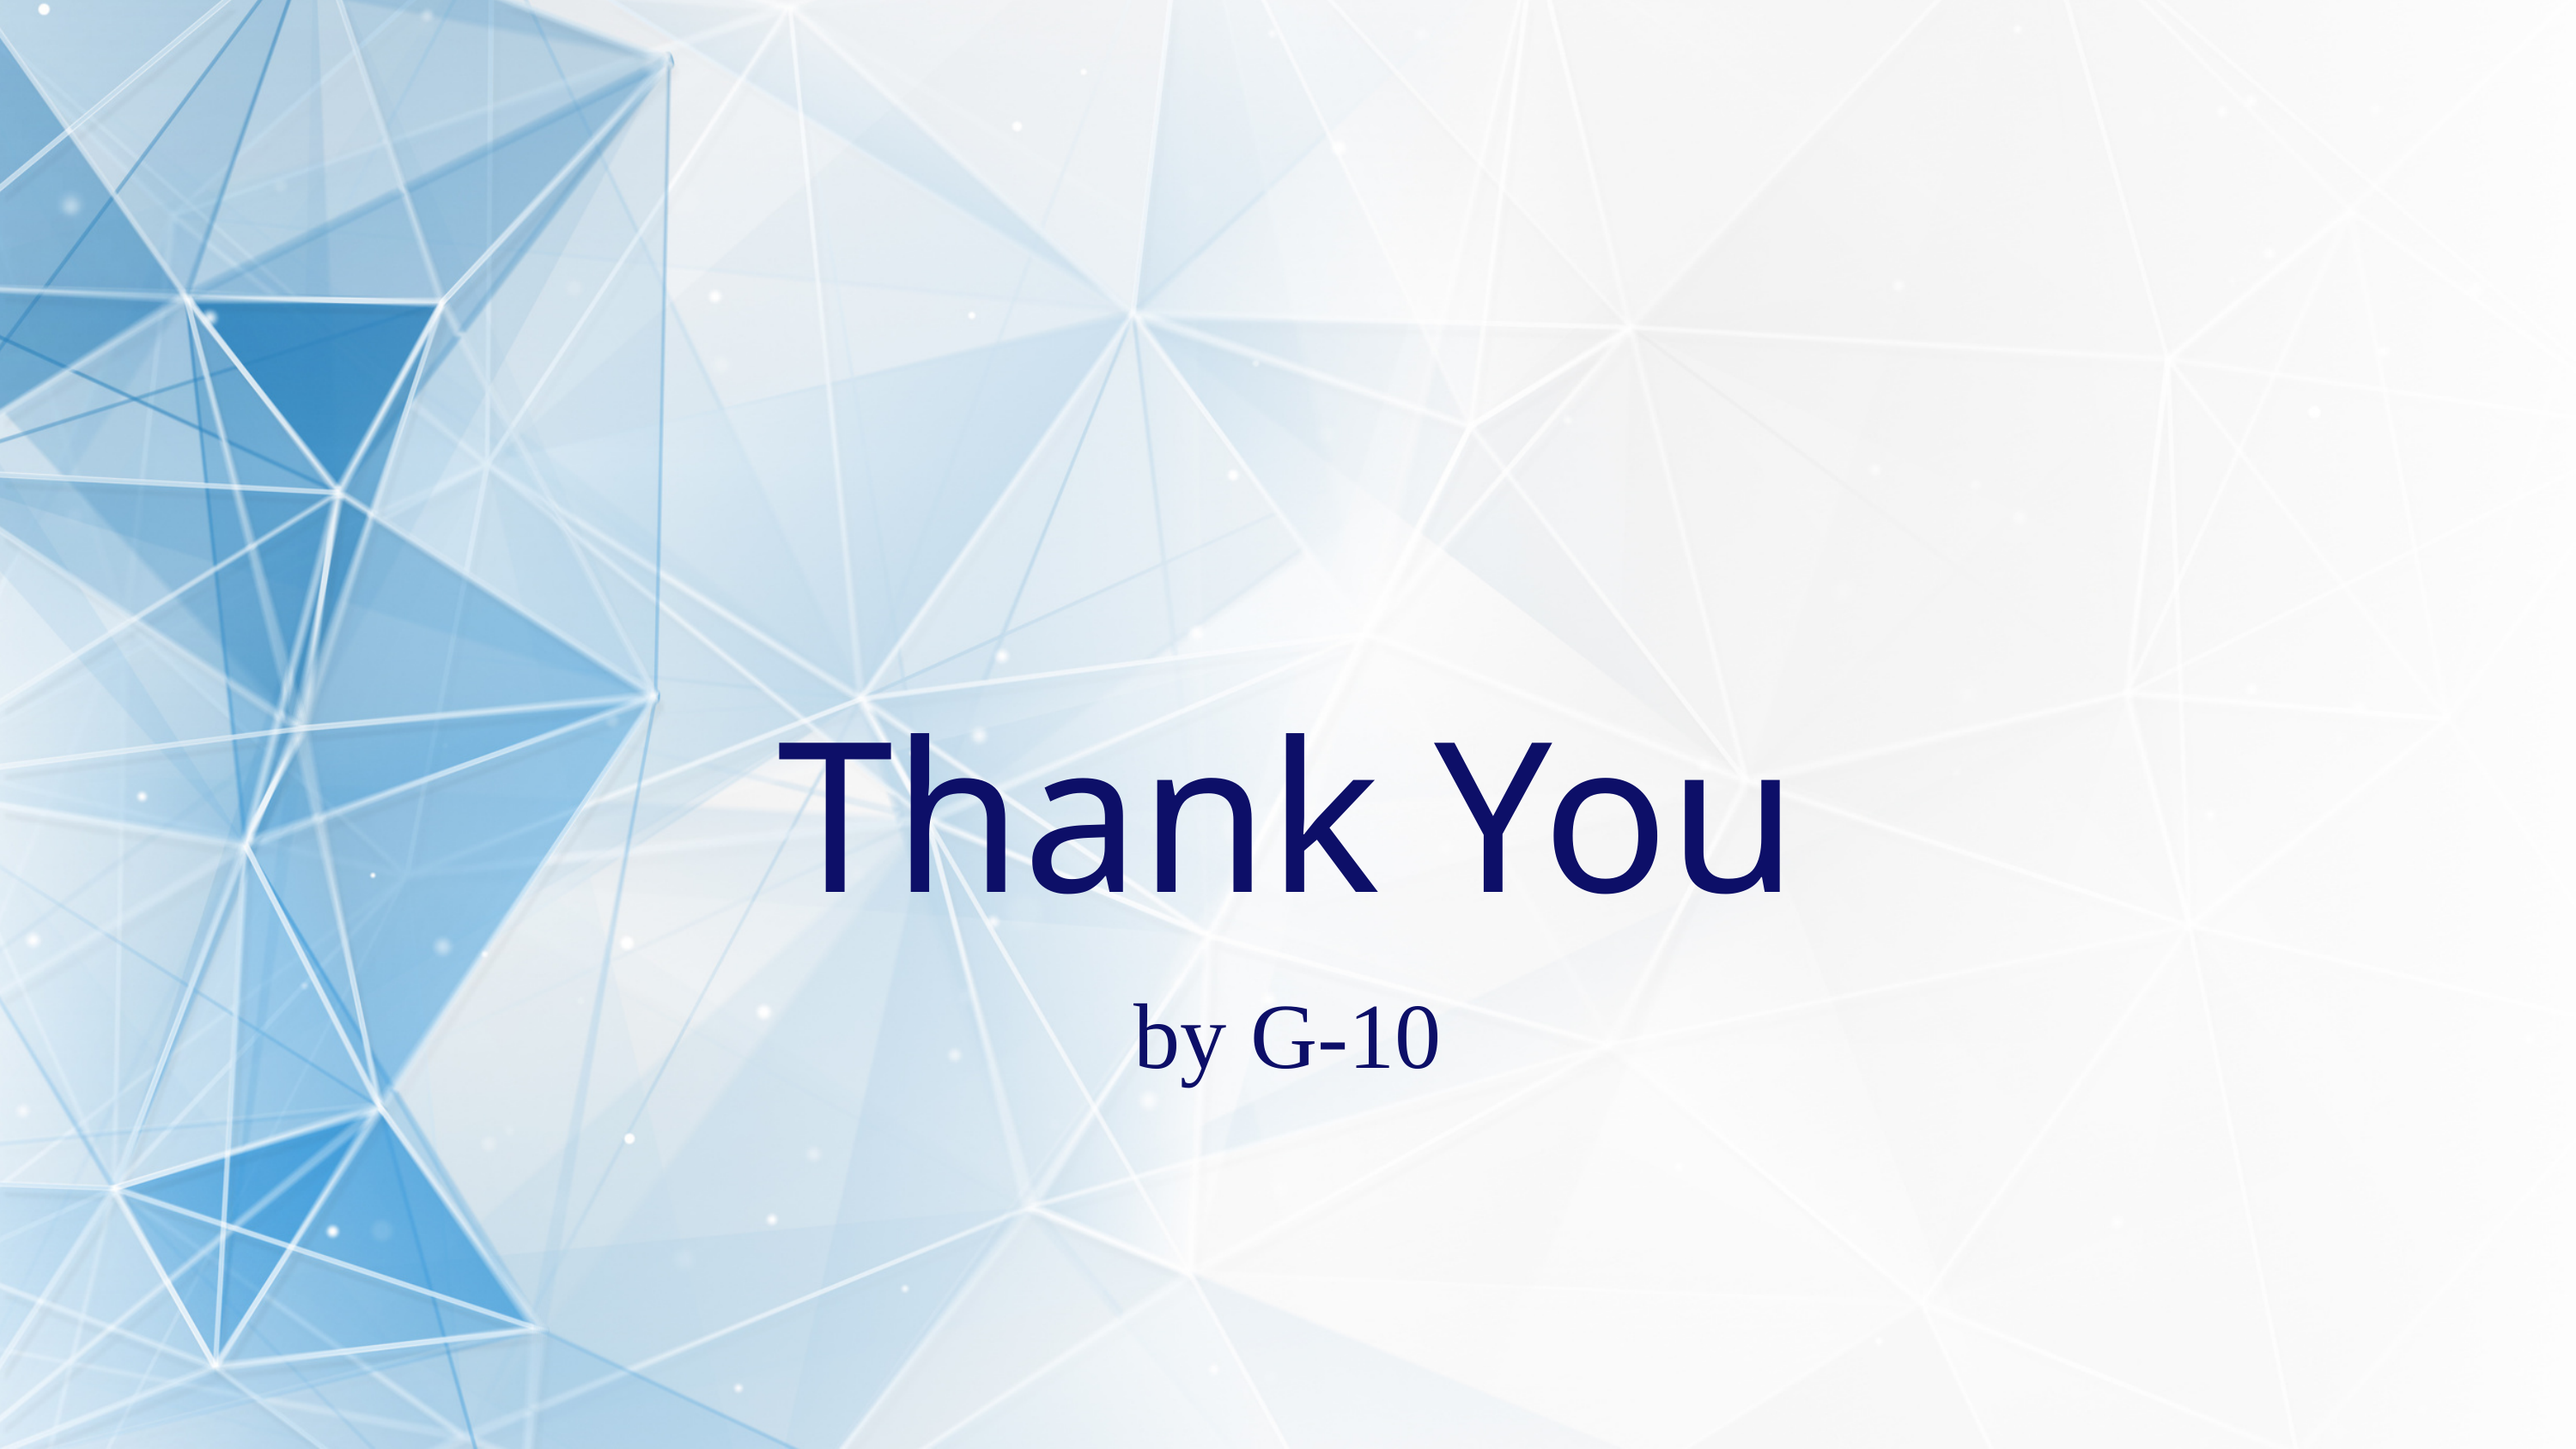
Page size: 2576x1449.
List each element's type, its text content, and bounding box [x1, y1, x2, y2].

text_box by G-10 [465, 956, 2111, 1088]
text_box Thank You [253, 641, 2322, 935]
text_box [0, 0, 2576, 1449]
